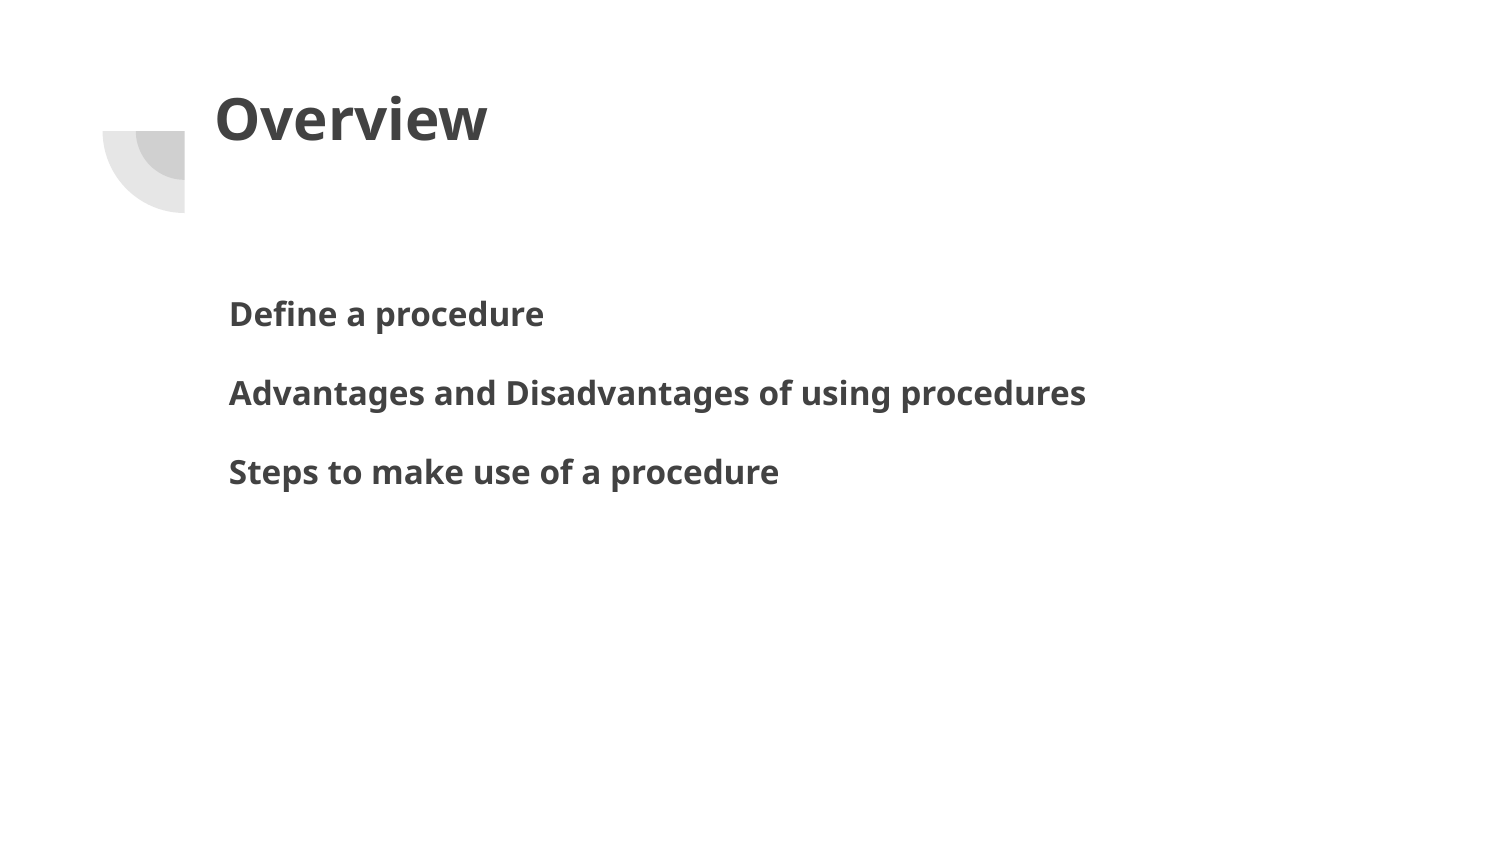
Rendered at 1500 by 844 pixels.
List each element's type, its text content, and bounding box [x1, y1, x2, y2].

title Overview [199, 66, 1353, 245]
list Define a procedure Advantages and Disadvantages of using procedures Steps to make use of a procedure [213, 272, 1368, 786]
